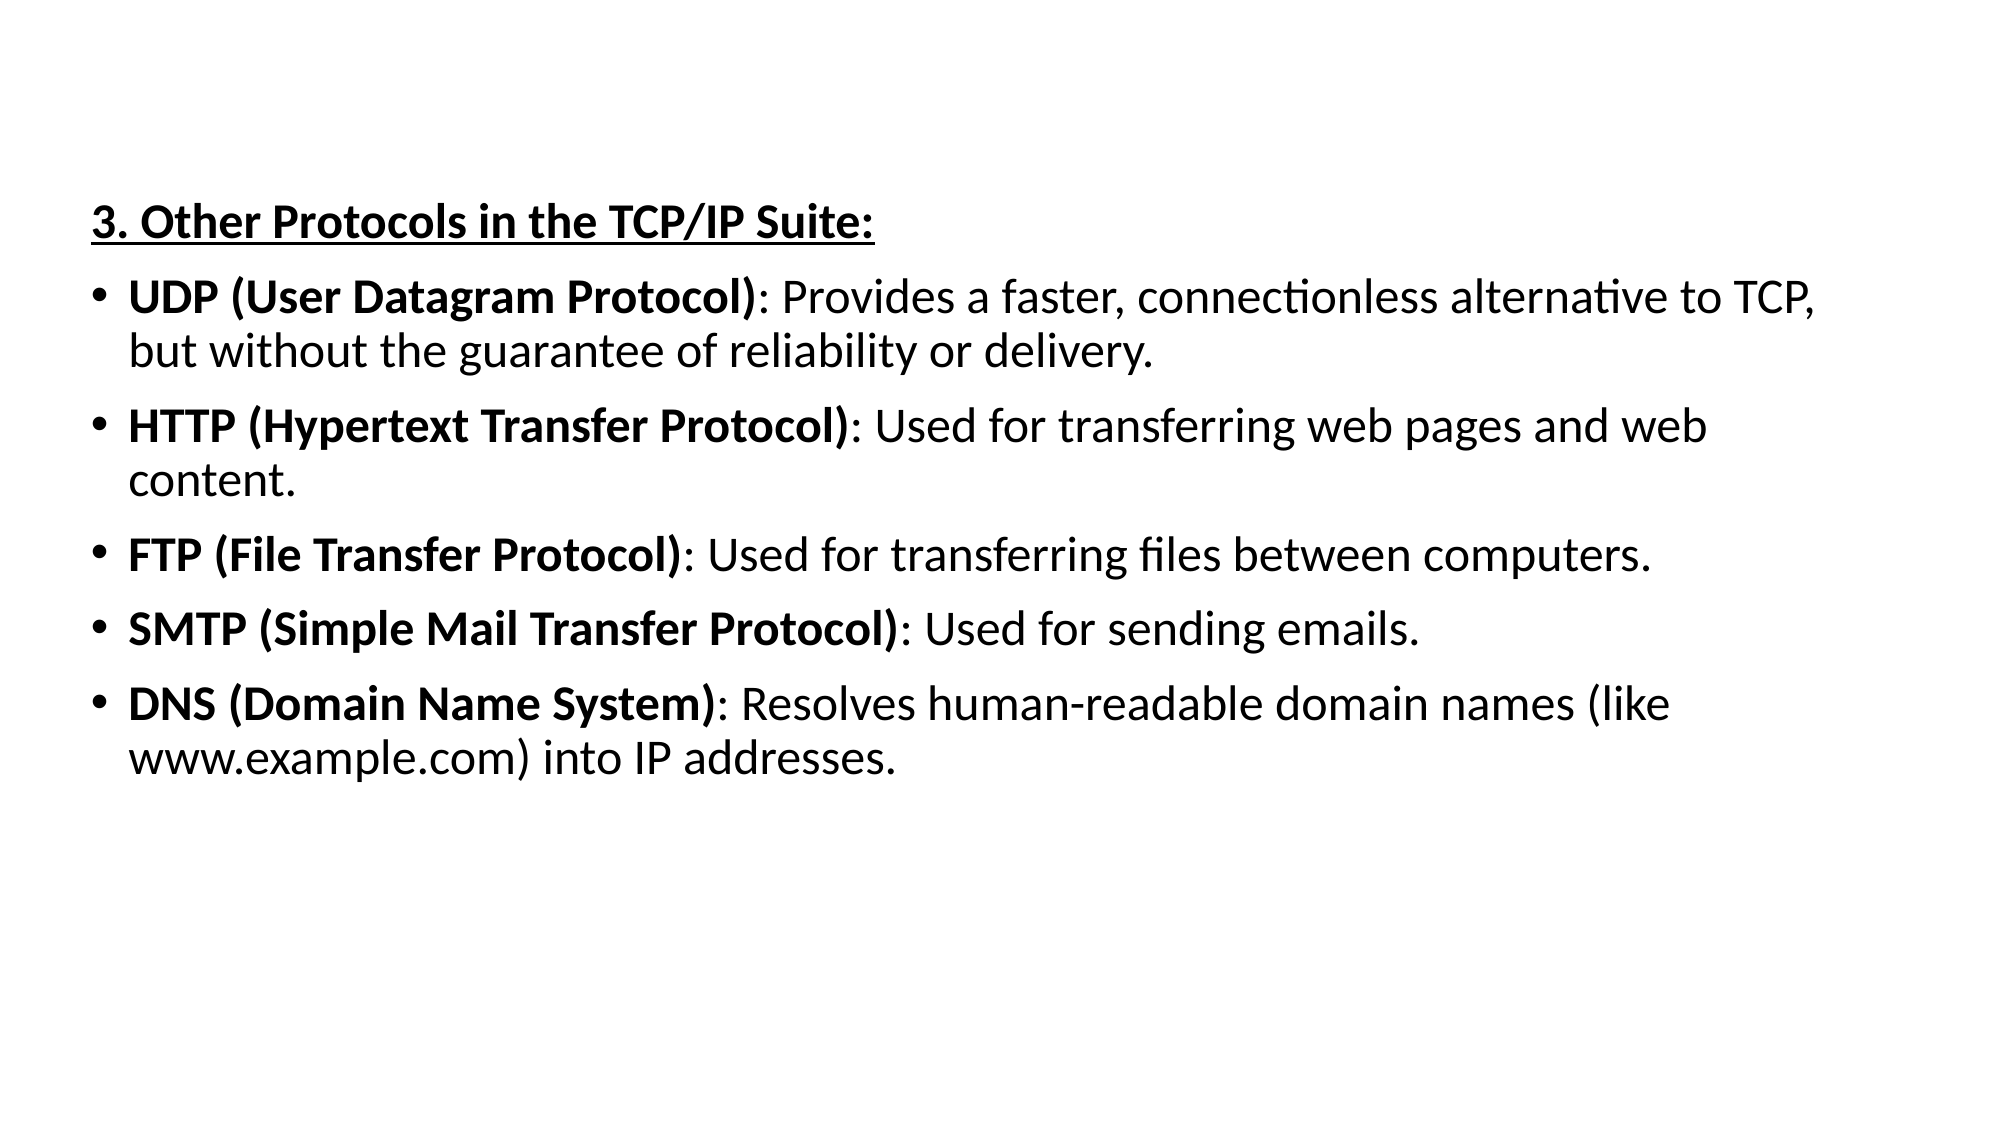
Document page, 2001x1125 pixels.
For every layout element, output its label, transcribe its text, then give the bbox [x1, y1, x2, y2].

list 3. Other Protocols in the TCP/IP Suite: UDP (User Datagram Protocol): Provides a faster, connectionless alternative to TCP, but without the guarantee of reliability or delivery. HTTP (Hypertext Transfer Protocol): Used for transferring web pages and web content. FTP (File Transfer Protocol): Used for transferring files between computers. SMTP (Simple Mail Transfer Protocol): Used for sending emails. DNS (Domain Name System): Resolves human-readable domain names (like www.example.com) into IP addresses. [75, 187, 1863, 1014]
